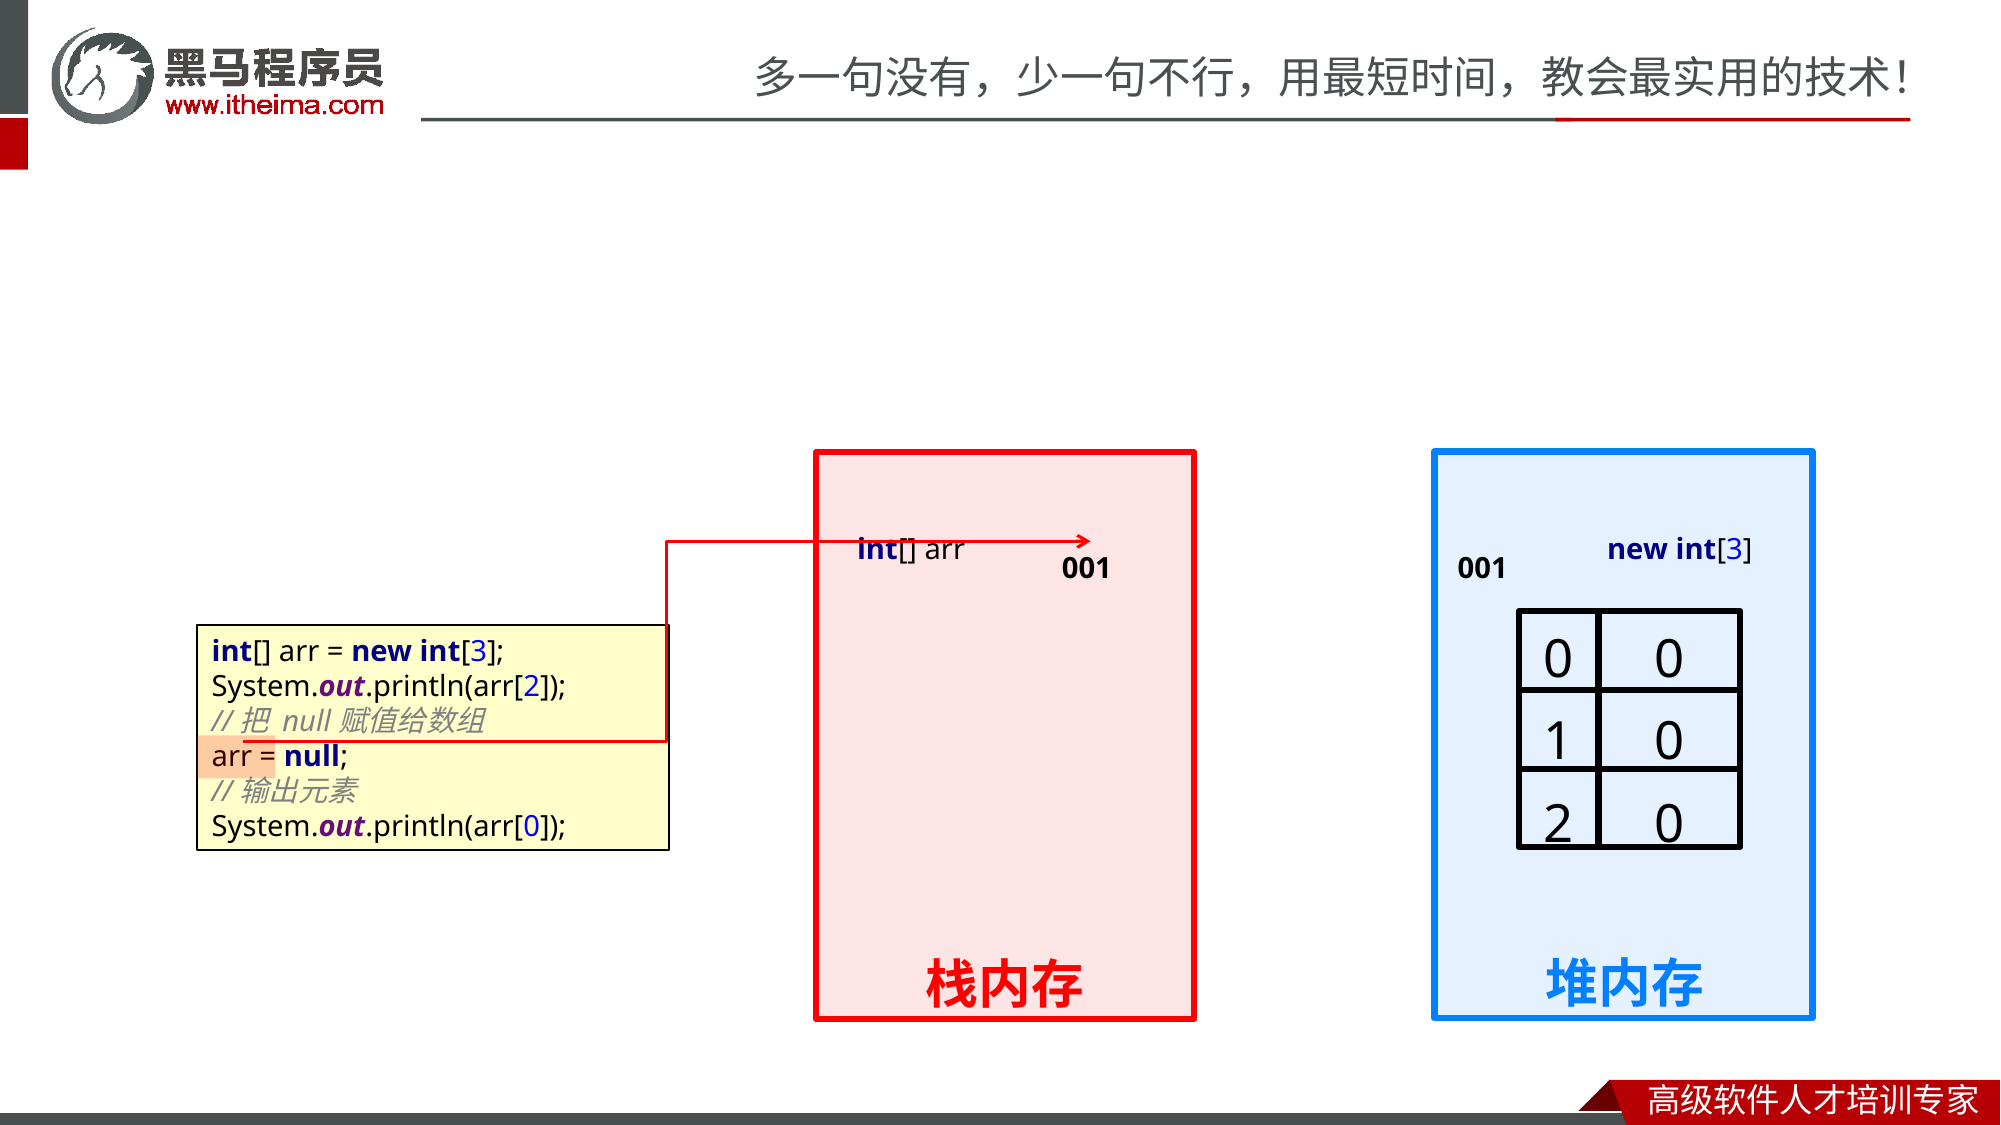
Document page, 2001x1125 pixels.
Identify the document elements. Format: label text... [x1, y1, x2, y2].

text_box 栈内存 [902, 911, 1108, 1022]
picture [50, 26, 384, 125]
text_box [1601, 688, 1742, 771]
text_box [1517, 688, 1601, 771]
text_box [566, 217, 768, 1066]
text_box [814, 543, 1196, 1021]
text_box 0 0 0 [1601, 609, 1742, 688]
text_box 001 [1047, 524, 1156, 593]
text_box 0 1 2 [1517, 771, 1601, 849]
text_box 001 [1443, 524, 1552, 593]
text_box [195, 733, 277, 781]
text_box int[] arr new int[3] [842, 470, 1820, 626]
text_box [1432, 449, 1815, 470]
text_box 0 0 0 [1601, 771, 1742, 849]
text_box int[] arr = new int[3]; System.out.println(arr[2]); //把 null赋值给数组 arr = null; //输出元素 System.out.println(arr[0]); [196, 743, 561, 850]
text_box 0 1 2 [1517, 609, 1601, 688]
text_box 堆内存 [1522, 911, 1728, 1021]
text_box [814, 450, 1196, 540]
text_box [1432, 626, 1815, 1020]
text_box int[] arr = new int[3]; System.out.println(arr[2]); //把 null赋值给数组 arr = null; //输出元素 System.out.println(arr[0]); [196, 625, 561, 740]
